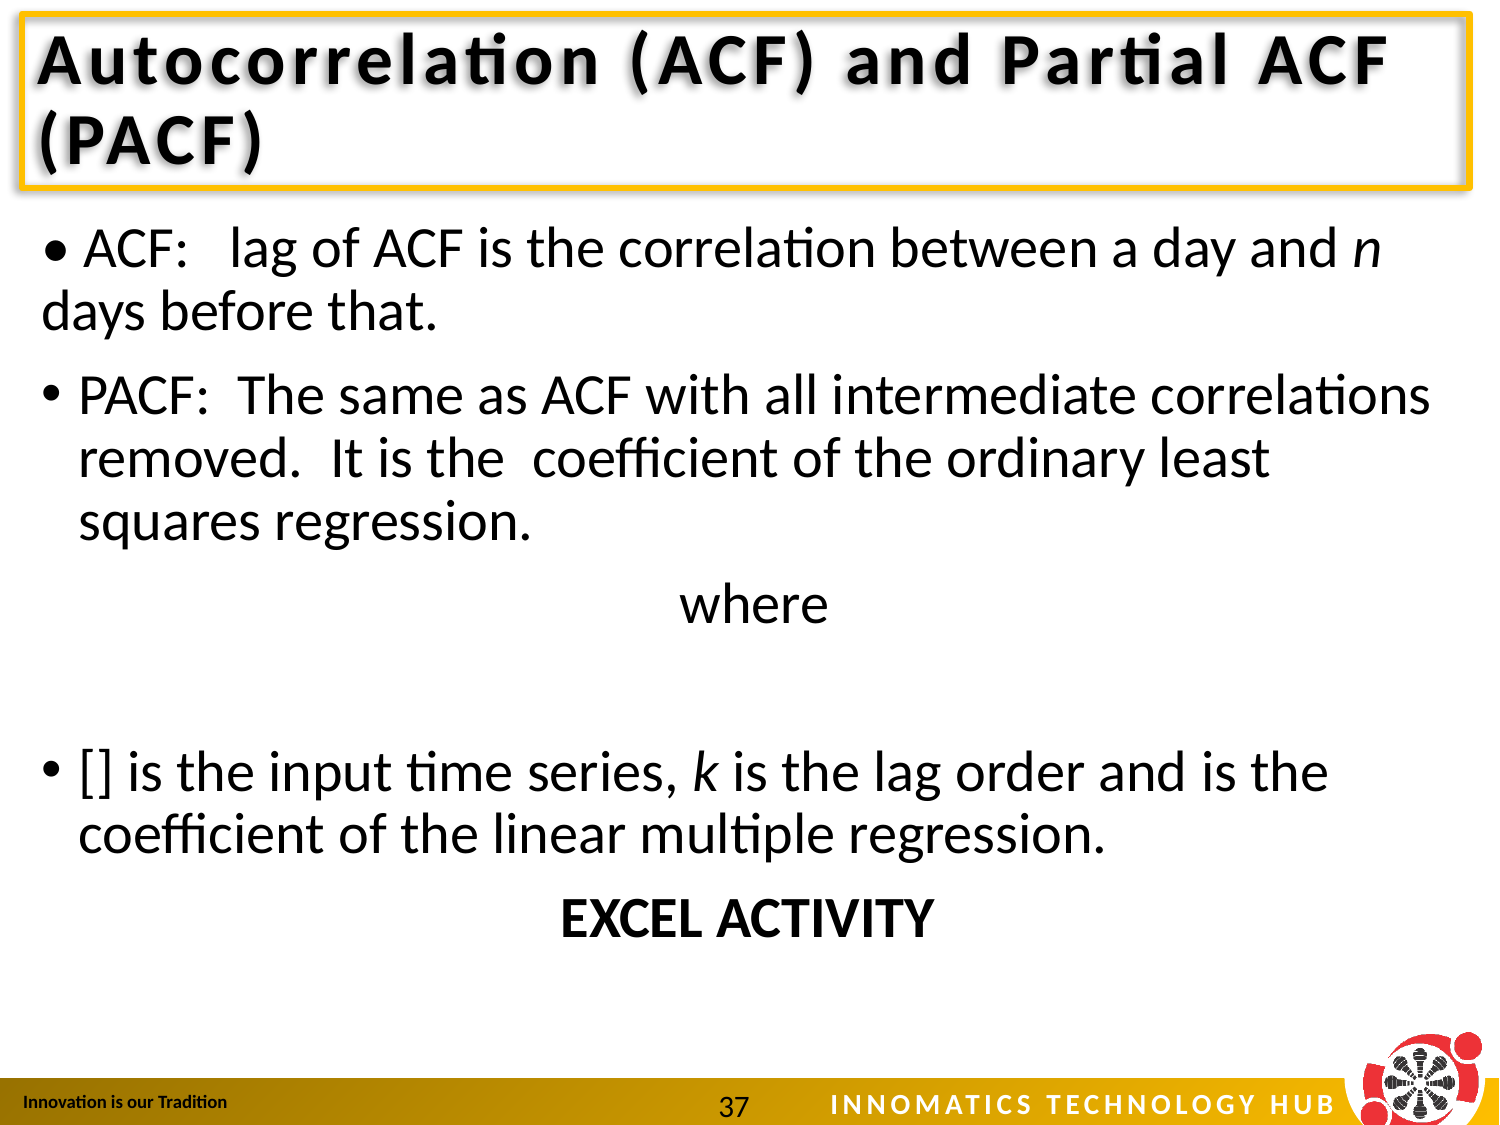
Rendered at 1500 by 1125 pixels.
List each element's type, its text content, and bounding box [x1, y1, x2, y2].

picture [1360, 1032, 1484, 1125]
title Autocorrelation (ACF) and Partial ACF (PACF) [19, 11, 1473, 191]
